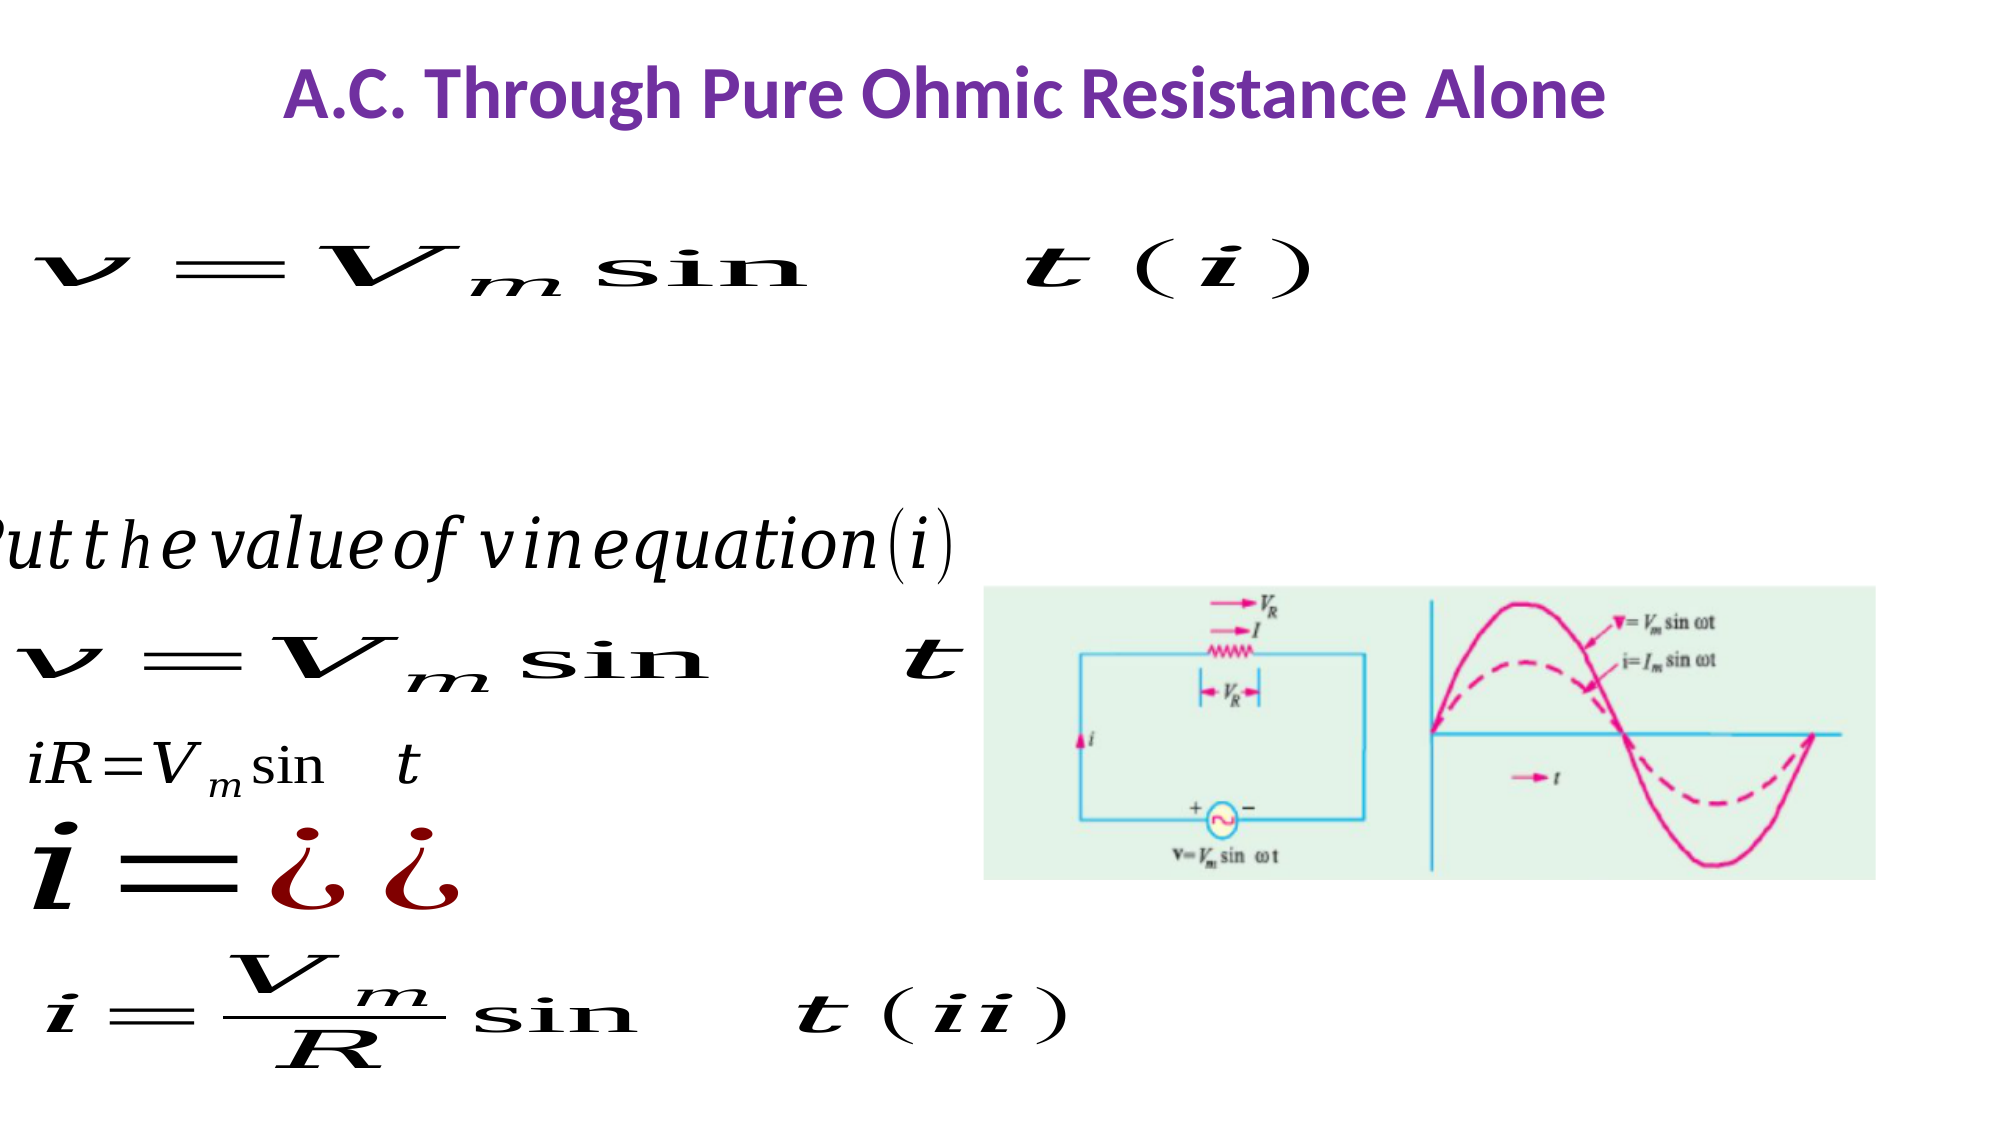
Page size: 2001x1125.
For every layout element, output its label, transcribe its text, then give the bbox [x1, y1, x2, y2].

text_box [983, 585, 1876, 880]
text_box A.C. Through Pure Ohmic Resistance Alone [130, 36, 1763, 141]
